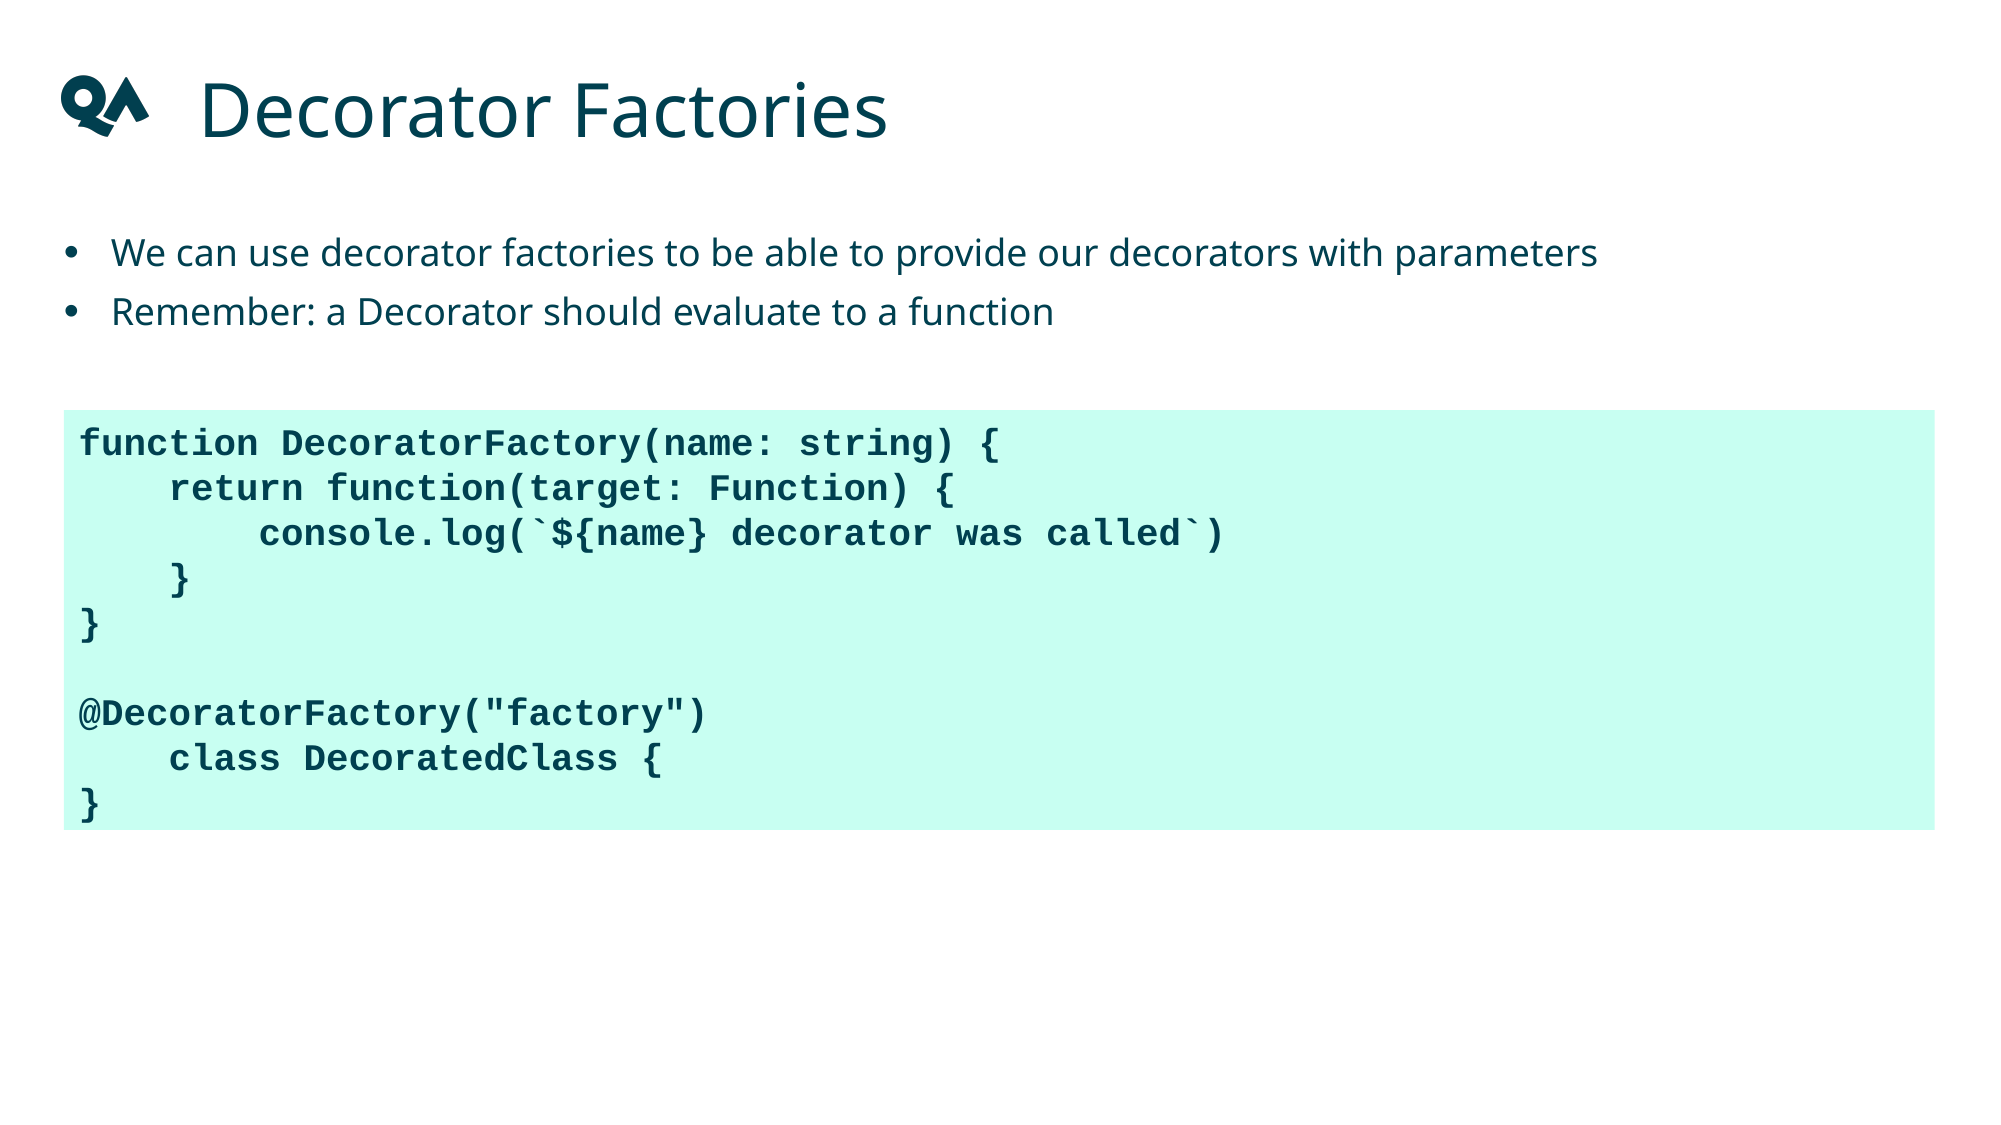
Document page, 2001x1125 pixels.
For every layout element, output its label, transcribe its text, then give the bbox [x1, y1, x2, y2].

picture [44, 61, 166, 148]
list We can use decorator factories to be able to provide our decorators with parameters Remember: a Decorator should evaluate to a function [63, 229, 1940, 1089]
text_box function DecoratorFactory(name: string) { return function(target: Function) { console.log(`${name} decorator was called`) } } @DecoratorFactory("factory") class DecoratedClass { } [63, 410, 1935, 830]
list Decorator Factories [198, 62, 1937, 148]
